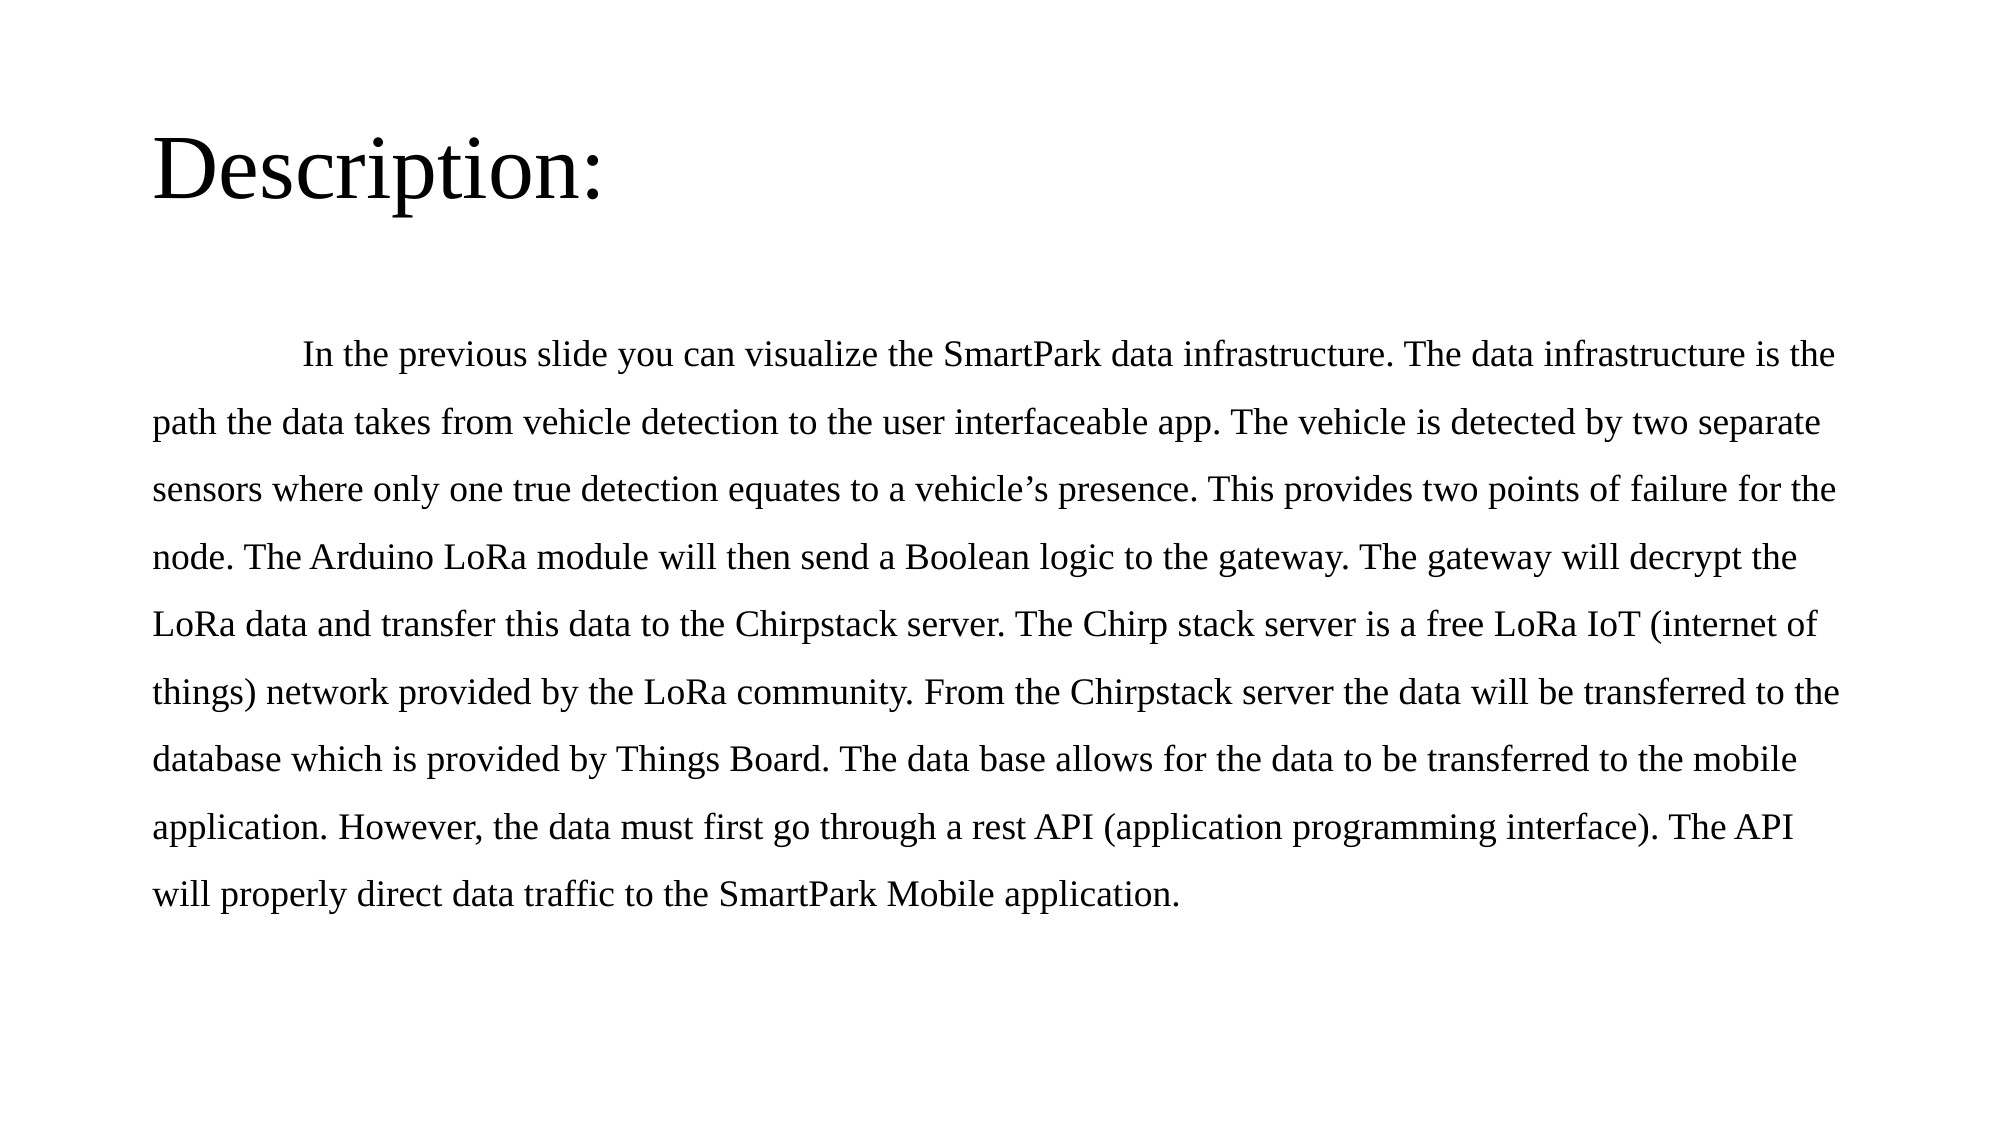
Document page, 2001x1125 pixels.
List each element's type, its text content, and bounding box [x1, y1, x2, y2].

list In the previous slide you can visualize the SmartPark data infrastructure. The data infrastructure is the path the data takes from vehicle detection to the user interfaceable app. The vehicle is detected by two separate sensors where only one true detection equates to a vehicle’s presence. This provides two points of failure for the node. The Arduino LoRa module will then send a Boolean logic to the gateway. The gateway will decrypt the LoRa data and transfer this data to the Chirpstack server. The Chirp stack server is a free LoRa IoT (internet of things) network provided by the LoRa community. From the Chirpstack server the data will be transferred to the database which is provided by Things Board. The data base allows for the data to be transferred to the mobile application. However, the data must first go through a rest API (application programming interface). The API will properly direct data traffic to the SmartPark Mobile application. [137, 299, 1863, 1014]
title Description: [137, 59, 1863, 278]
